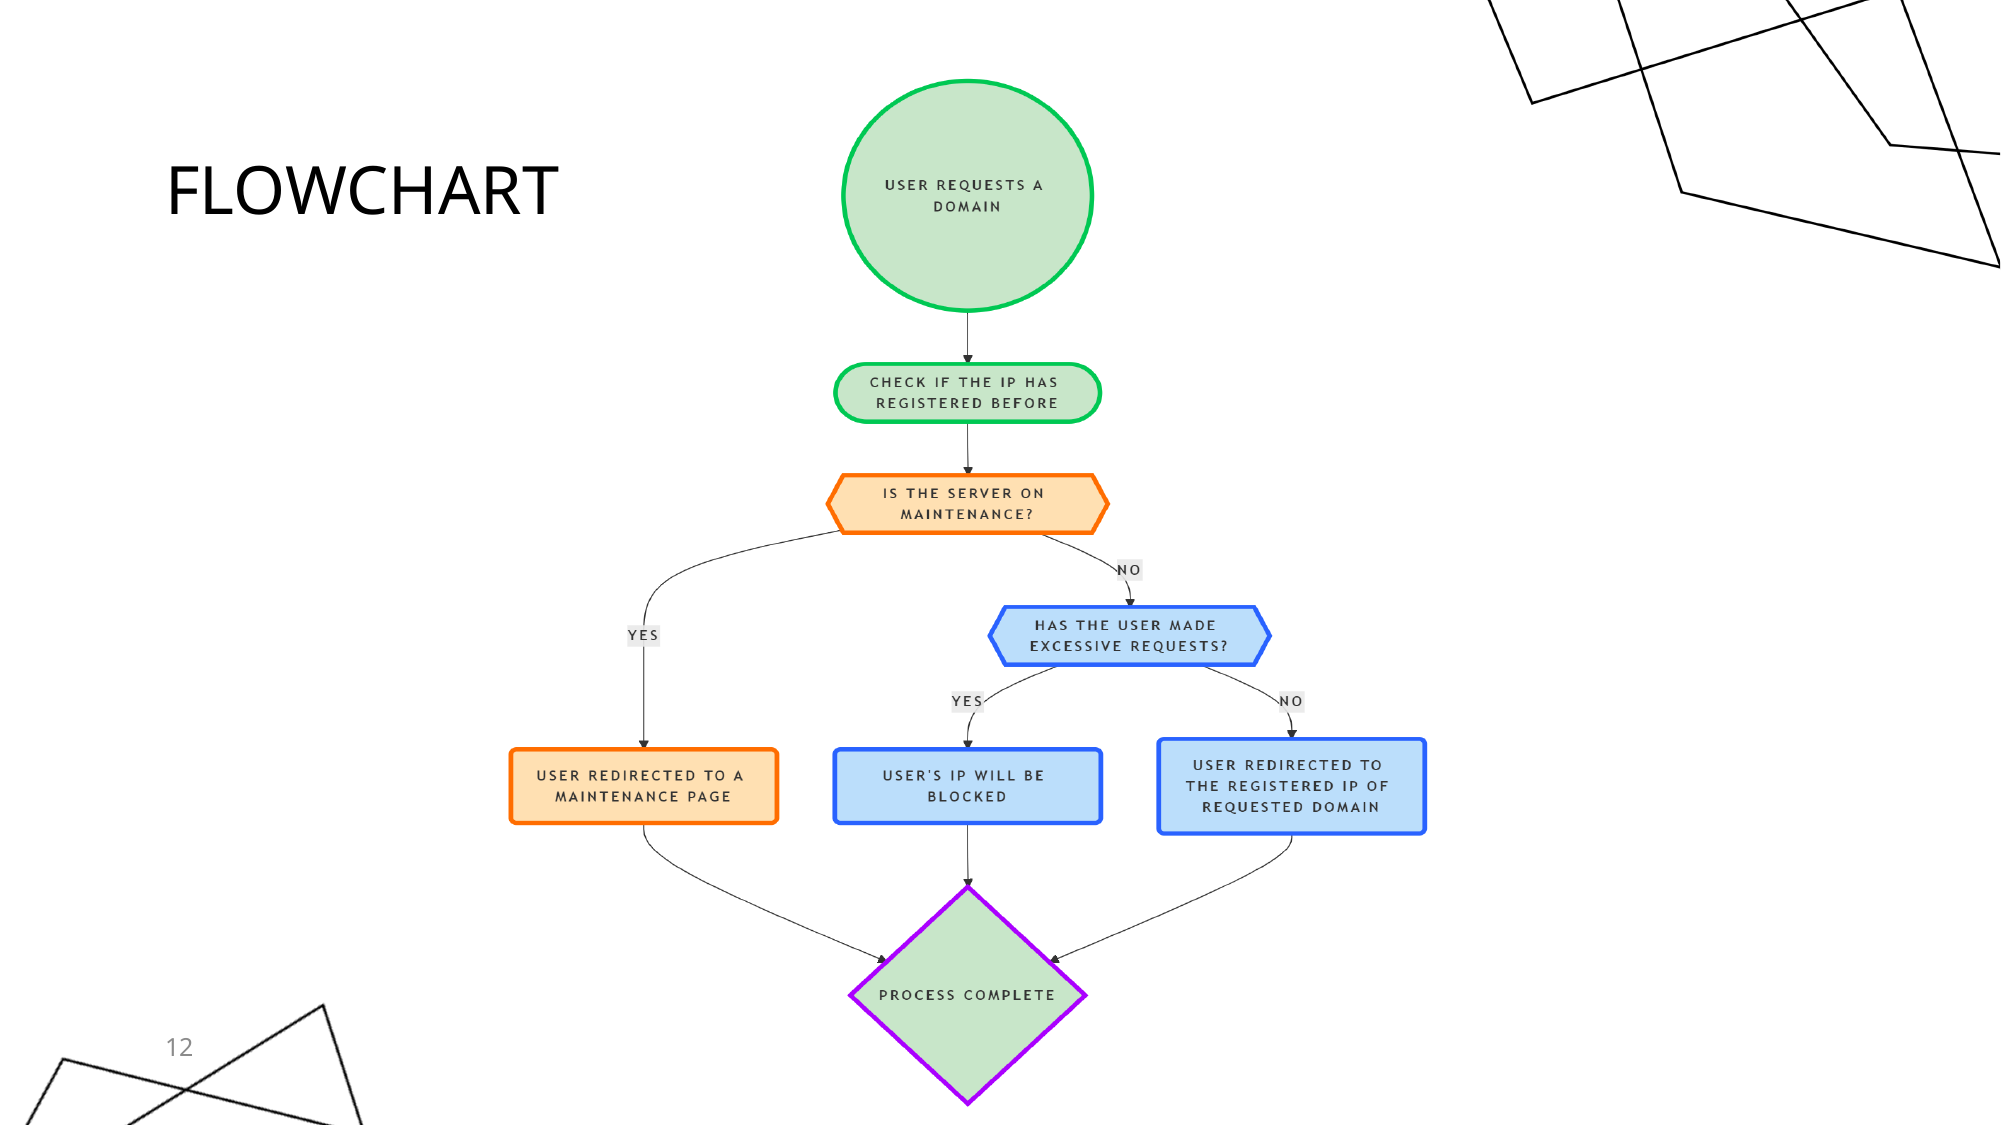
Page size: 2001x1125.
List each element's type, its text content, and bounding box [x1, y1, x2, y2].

slide_number 12 [150, 1024, 254, 1074]
picture [0, 976, 408, 1125]
picture [1412, 0, 2001, 277]
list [493, 72, 1454, 1112]
title Flowchart [150, 59, 1863, 326]
